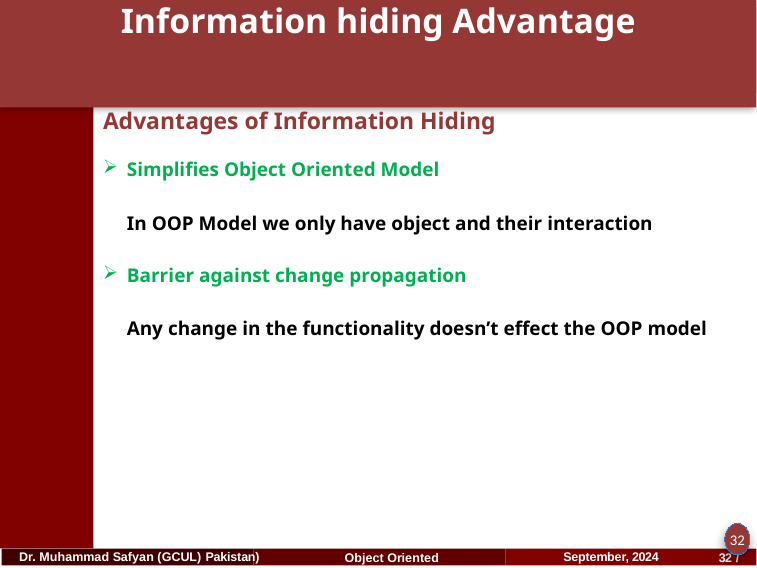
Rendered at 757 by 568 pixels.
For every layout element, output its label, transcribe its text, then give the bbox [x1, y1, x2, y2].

title Information hiding Advantage [0, 0, 757, 108]
text_box 32 [724, 523, 750, 555]
list Advantages of Information Hiding Simplifies Object Oriented Model In OOP Model we only have object and their interaction Barrier against change propagation Any change in the functionality doesn’t effect the OOP model [103, 106, 750, 504]
